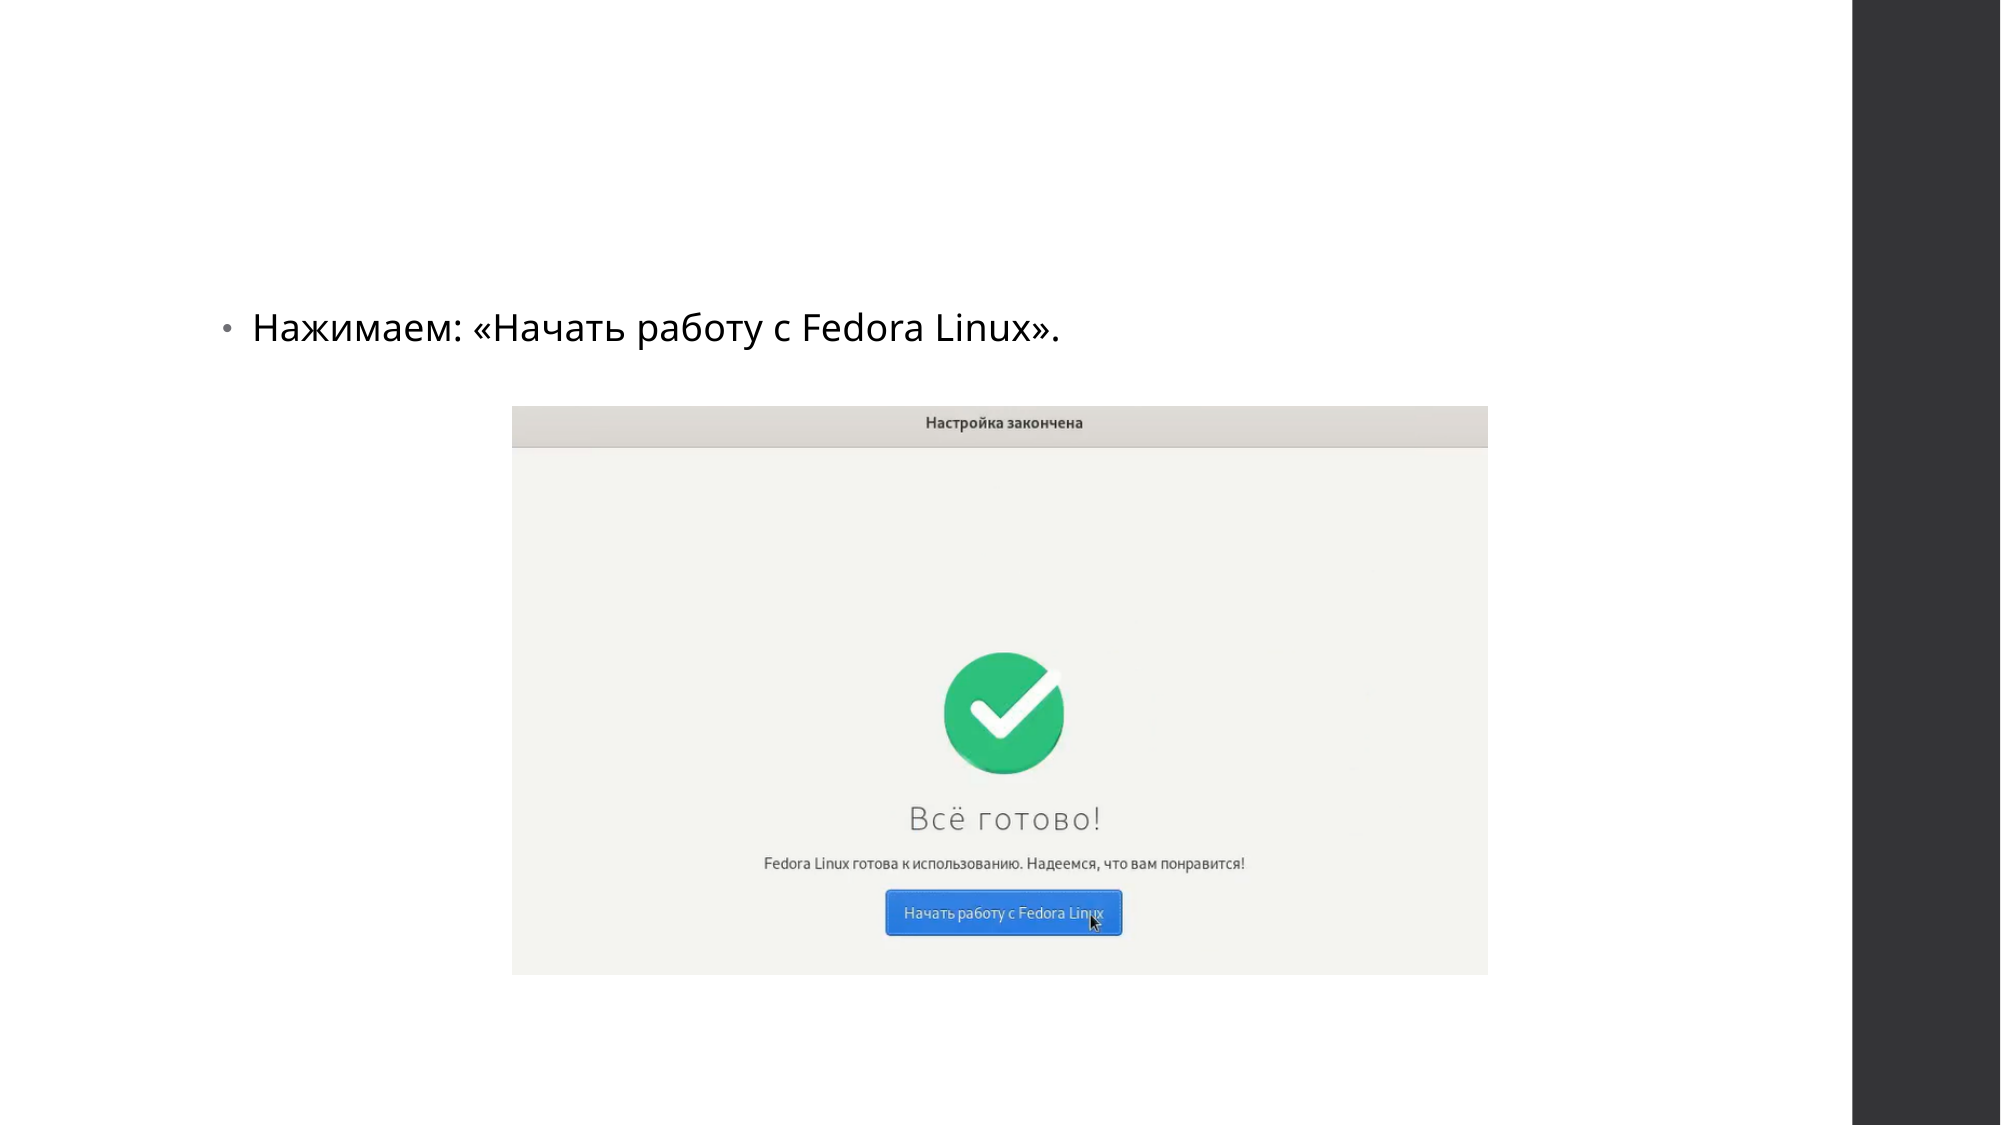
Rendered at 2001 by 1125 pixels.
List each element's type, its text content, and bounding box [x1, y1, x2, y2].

picture [512, 406, 1488, 975]
list Нажимаем: «Начать работу с Fedora Linux». [206, 299, 1617, 1014]
